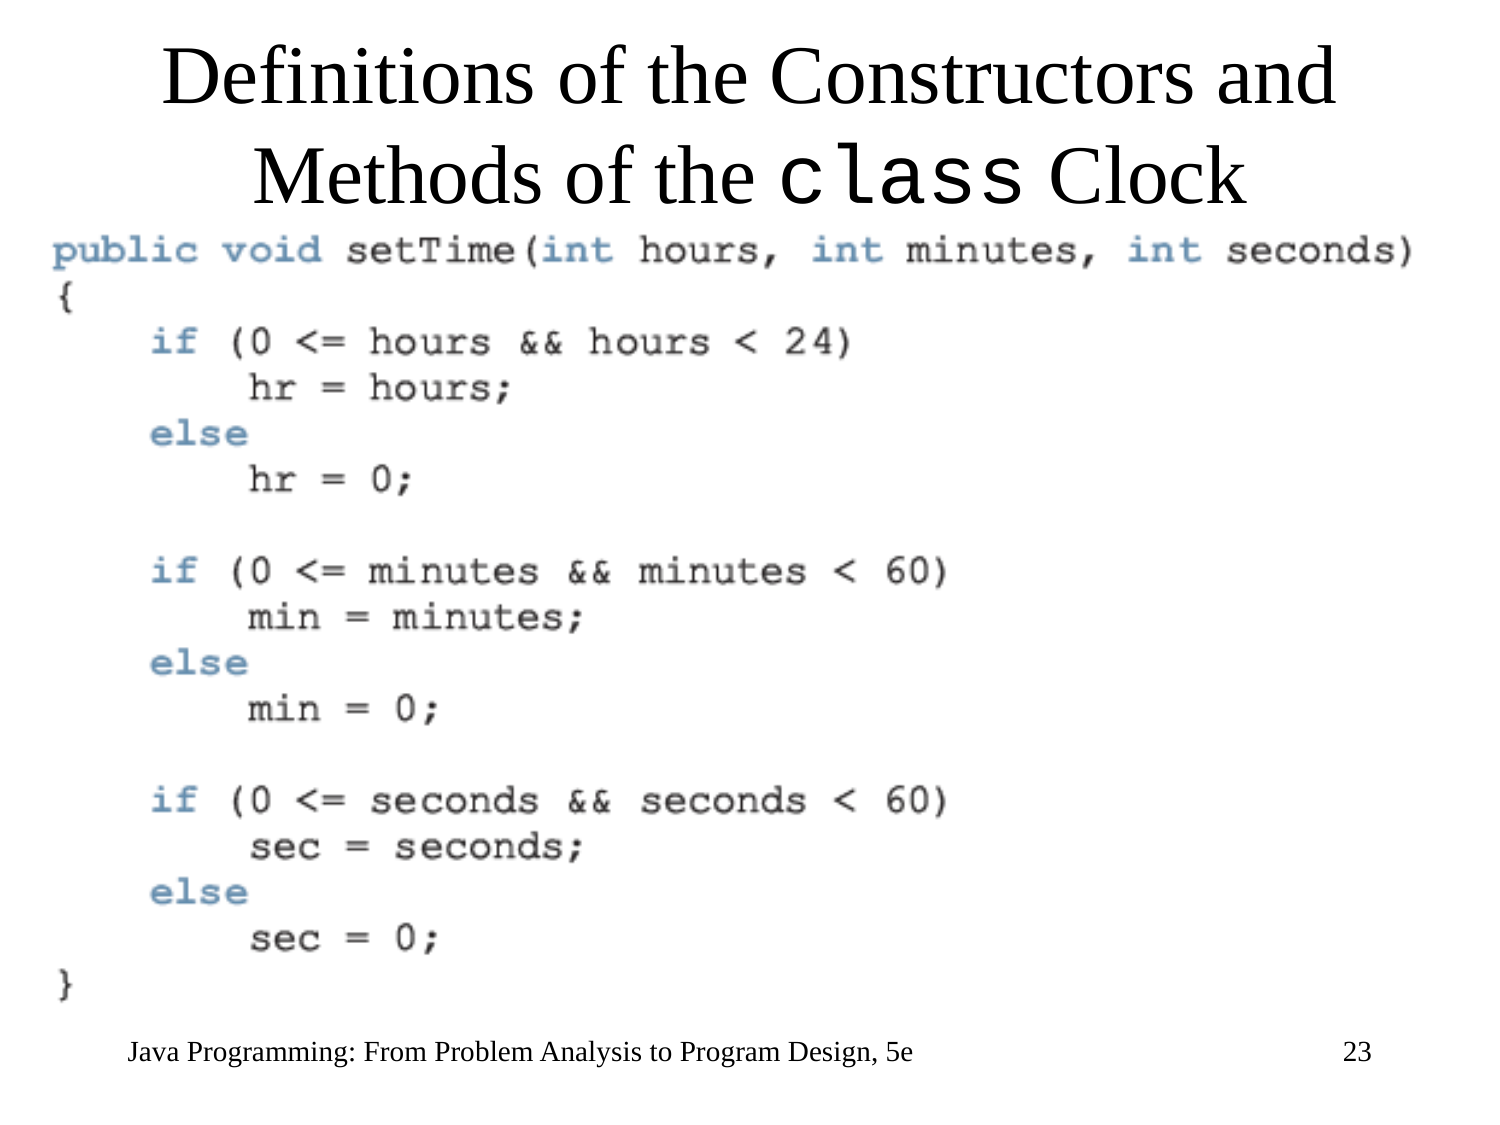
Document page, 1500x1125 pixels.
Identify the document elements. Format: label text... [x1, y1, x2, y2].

footer Java Programming: From Problem Analysis to Program Design, 5e [112, 1024, 988, 1101]
text_box Definitions of the Constructors and Methods of the class Clock [37, 12, 1463, 100]
slide_number 23 [1074, 1024, 1388, 1101]
picture [37, 231, 1451, 1013]
